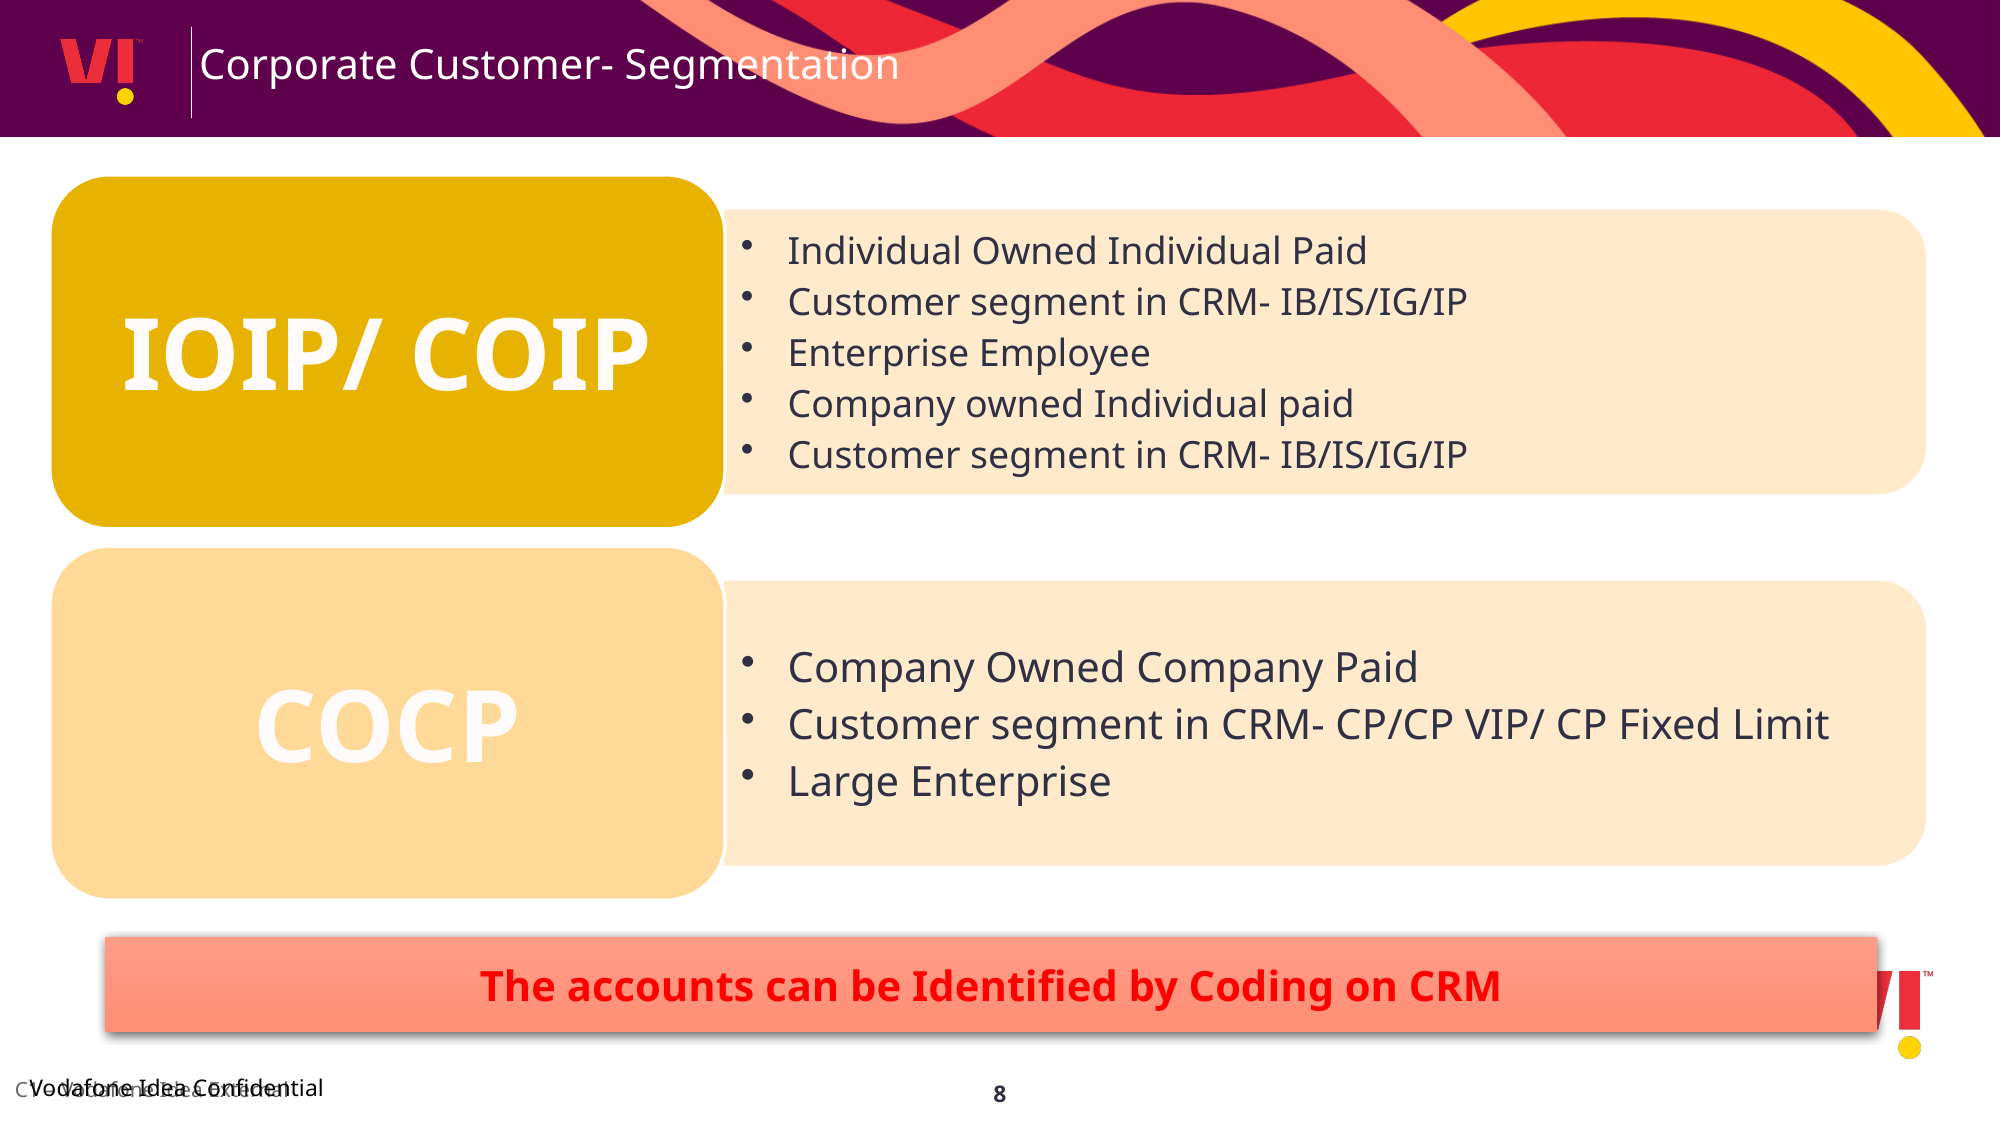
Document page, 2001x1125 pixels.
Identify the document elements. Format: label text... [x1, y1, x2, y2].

picture [1824, 971, 1933, 1059]
text_box The accounts can be Identified by Coding on CRM [105, 937, 1878, 1032]
picture [0, 0, 2000, 137]
text_box Corporate Customer- Segmentation [184, 36, 916, 97]
slide_number 8 [928, 1065, 1072, 1125]
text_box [49, 174, 1925, 900]
